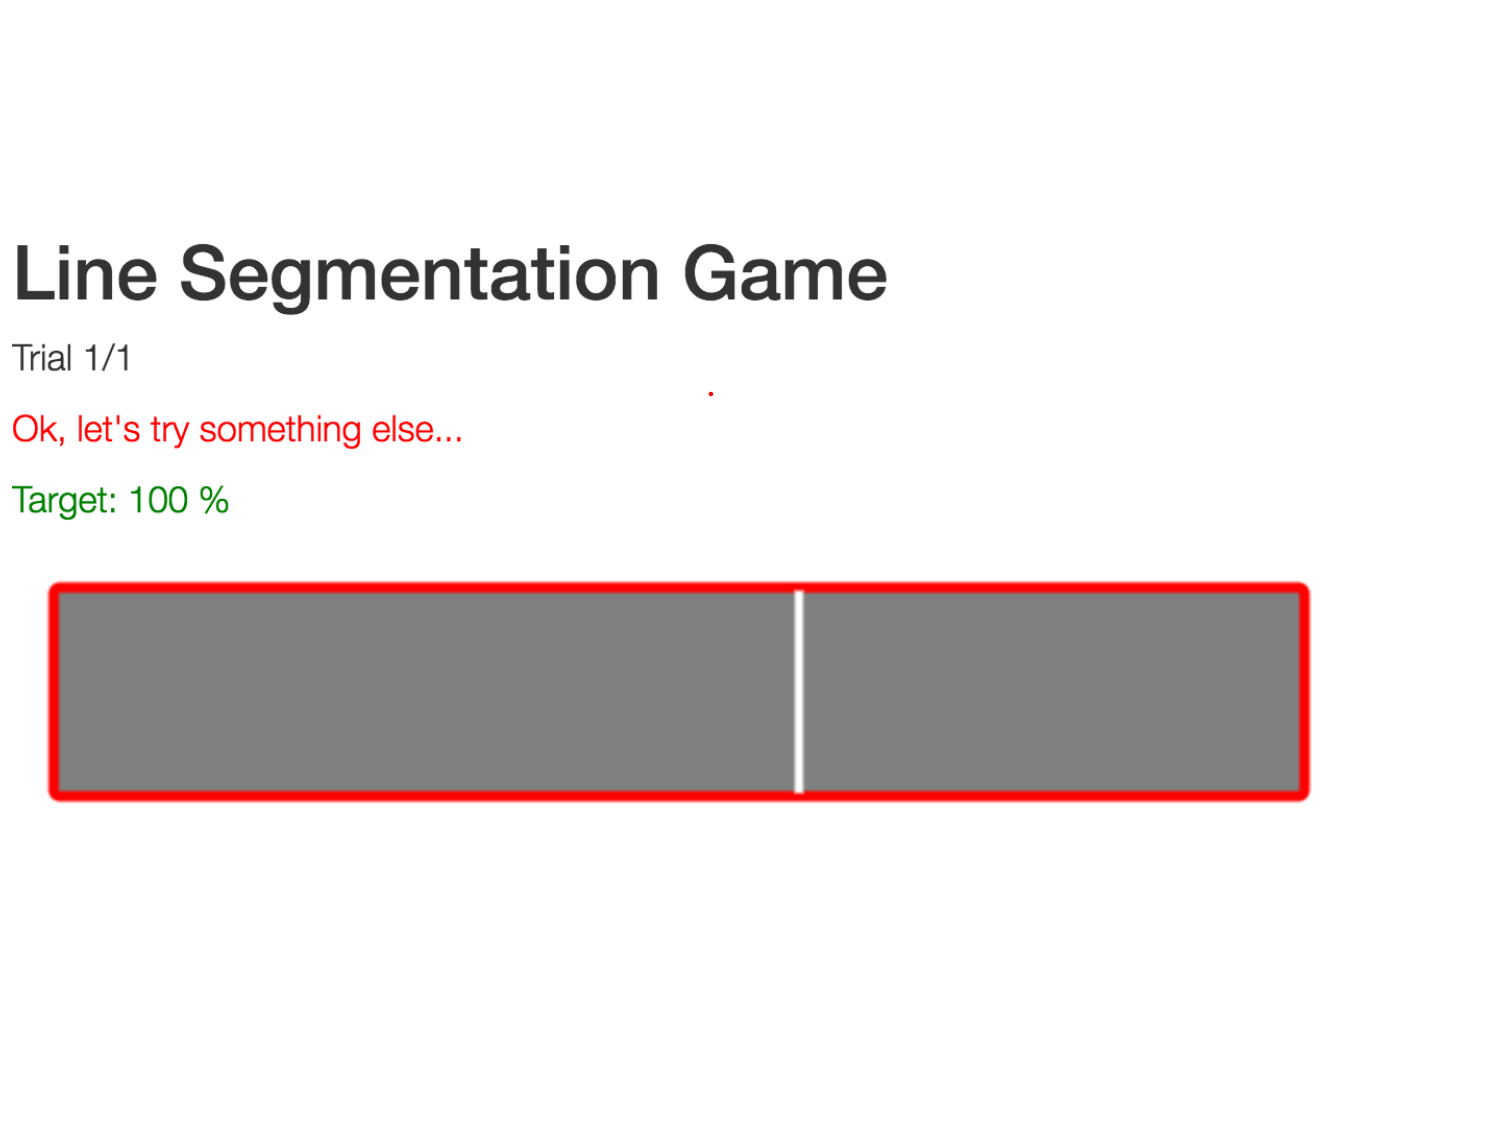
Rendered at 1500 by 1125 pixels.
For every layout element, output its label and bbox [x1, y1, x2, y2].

picture [12, 216, 1486, 909]
